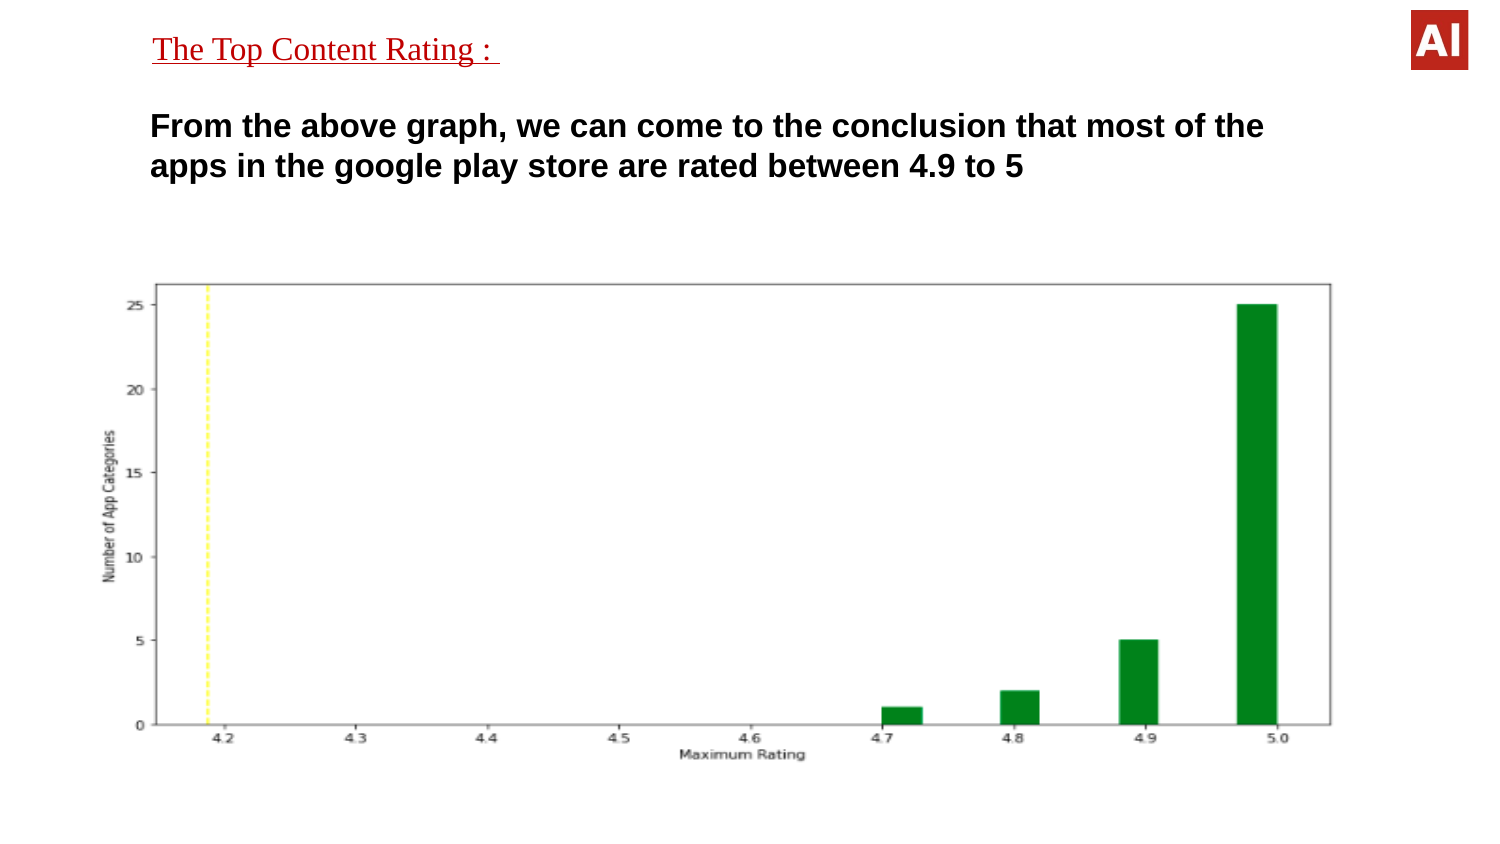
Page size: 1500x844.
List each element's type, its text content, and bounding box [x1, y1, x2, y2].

picture [1411, 10, 1469, 70]
text_box The Top Content Rating : [137, 19, 888, 75]
title From the above graph, we can come to the conclusion that most of the apps in the google play store are rated between 4.9 to 5 [150, 103, 1288, 245]
picture [74, 271, 1357, 764]
